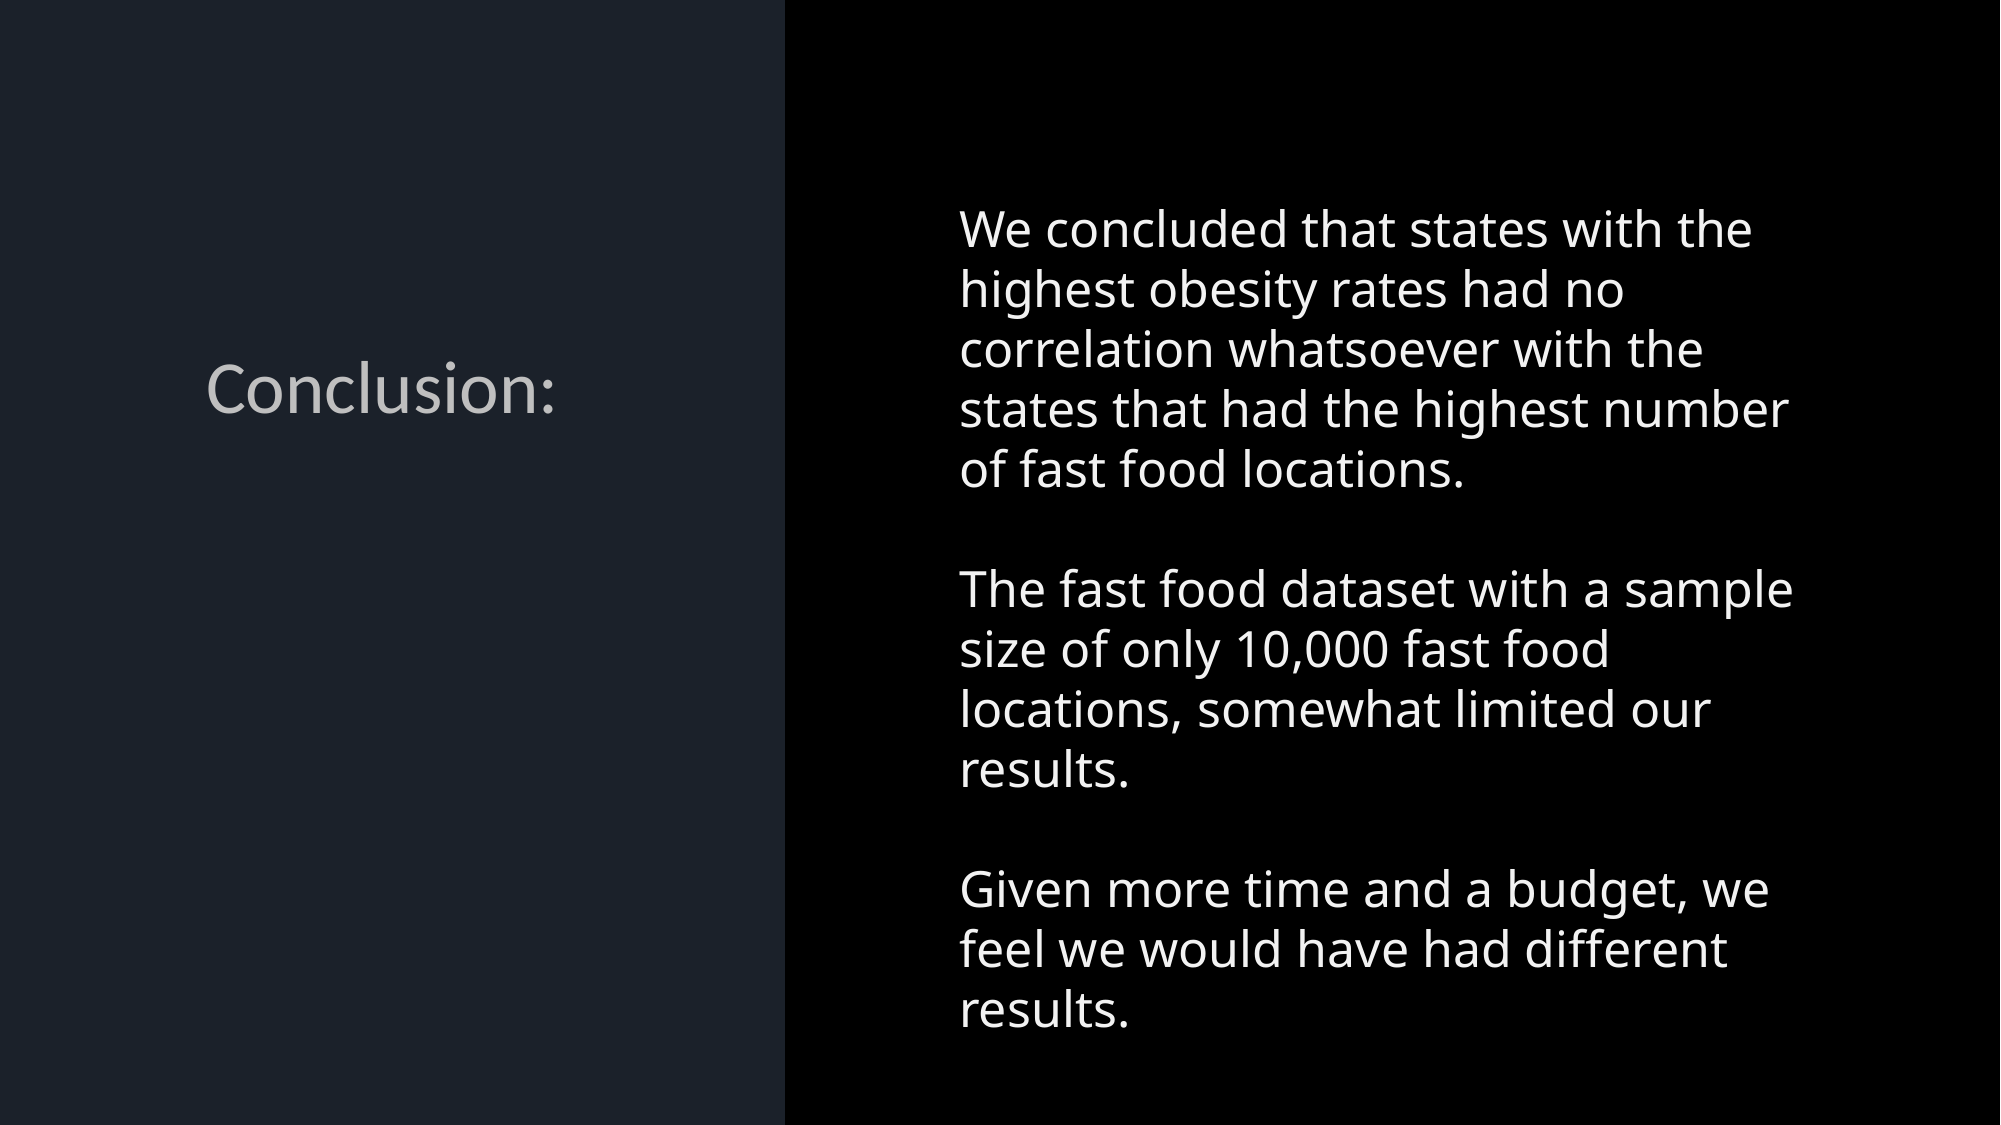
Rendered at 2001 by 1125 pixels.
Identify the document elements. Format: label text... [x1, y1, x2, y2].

text_box [0, 0, 786, 1125]
text_box [786, 0, 2000, 1125]
text_box We concluded that states with the highest obesity rates had no correlation whatsoever with the states that had the highest number of fast food locations. The fast food dataset with a sample size of only 10,000 fast food locations, somewhat limited our results. Given more time and a budget, we feel we would have had different results. [944, 70, 1841, 1045]
text_box Conclusion: [104, 109, 661, 892]
